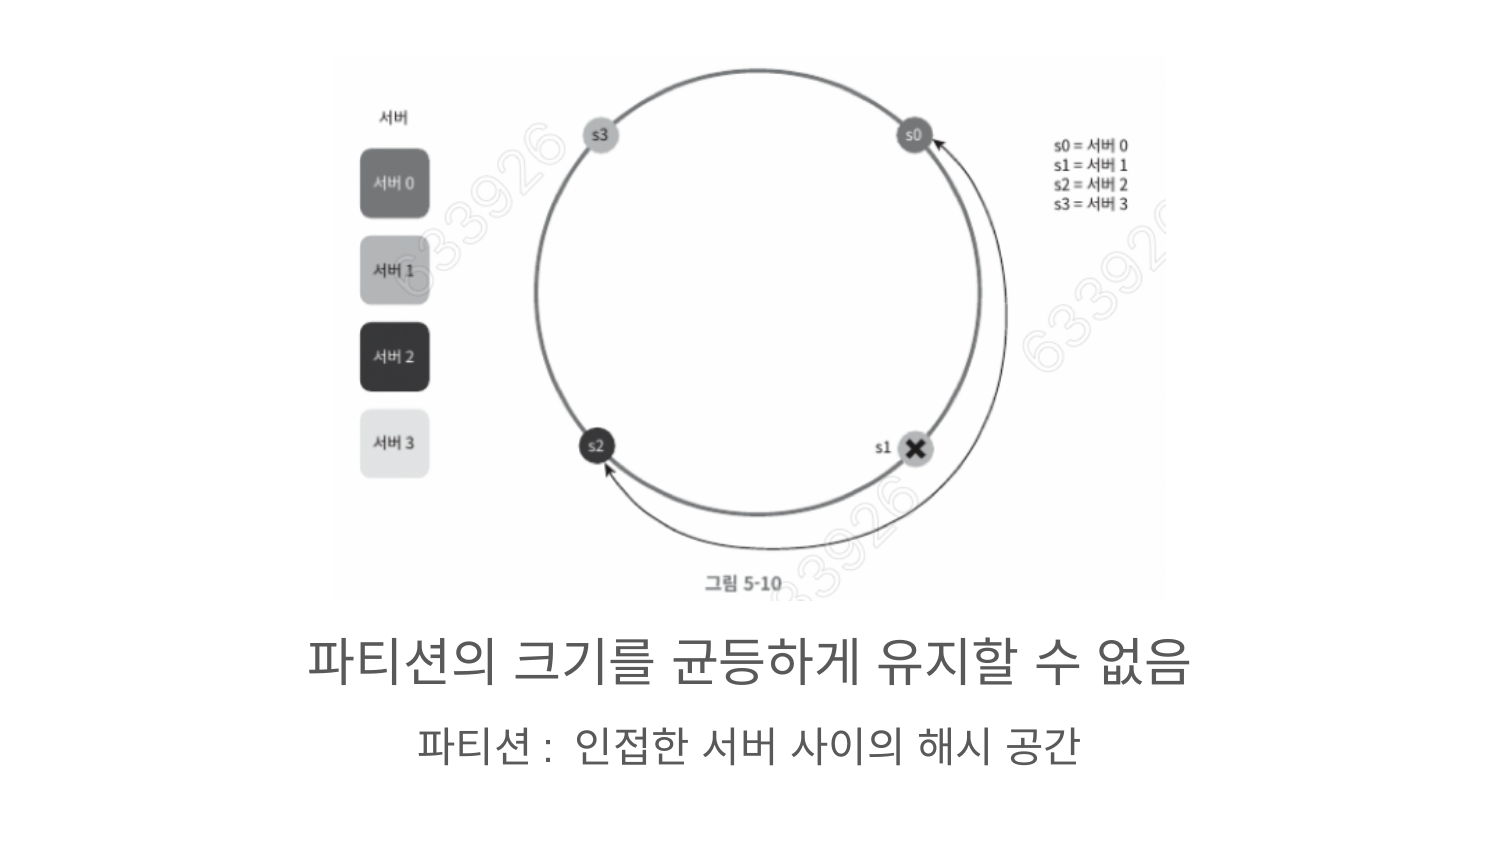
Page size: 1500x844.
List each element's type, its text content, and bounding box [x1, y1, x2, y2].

list 파티션의 크기를 균등하게 유지할 수 없음 파티션: 인접한 서버 사이의 해시 공간 [51, 594, 1449, 804]
picture [334, 55, 1166, 601]
